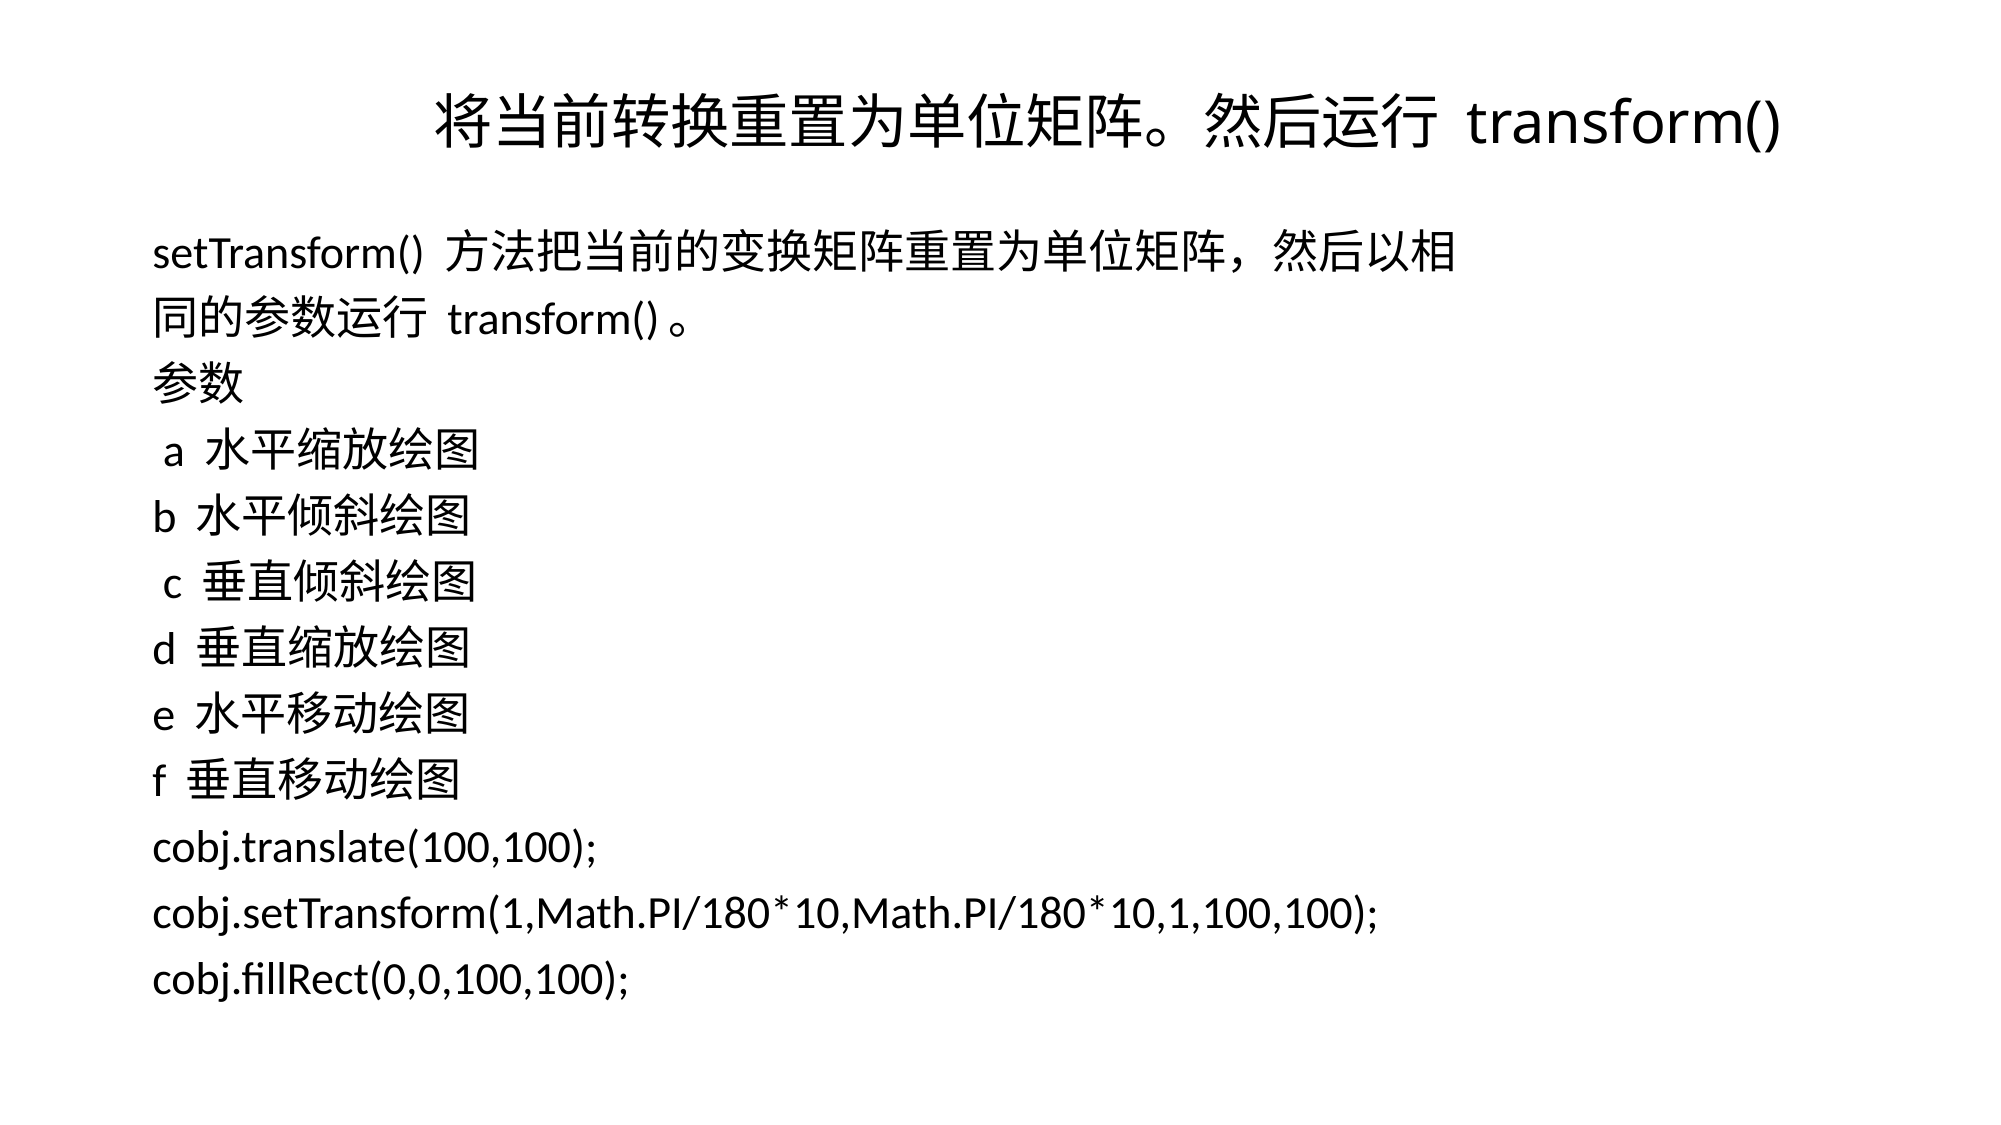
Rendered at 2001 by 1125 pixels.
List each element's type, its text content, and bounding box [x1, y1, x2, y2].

title 将当前转换重置为单位矩阵。然后运行 transform() [101, 62, 1827, 172]
list setTransform() 方法把当前的变换矩阵重置为单位矩阵，然后以相 同的参数运行 transform()。 参数 a 水平缩放绘图 b 水平倾斜绘图 c 垂直倾斜绘图 d 垂直缩放绘图 e 水平移动绘图 f 垂直移动绘图 cobj.translate(100,100); cobj.setTransform(1,Math.PI/180*10,Math.PI/180*10,1,100,100); cobj.fillRect(0,0,100,100); [137, 221, 1863, 1014]
